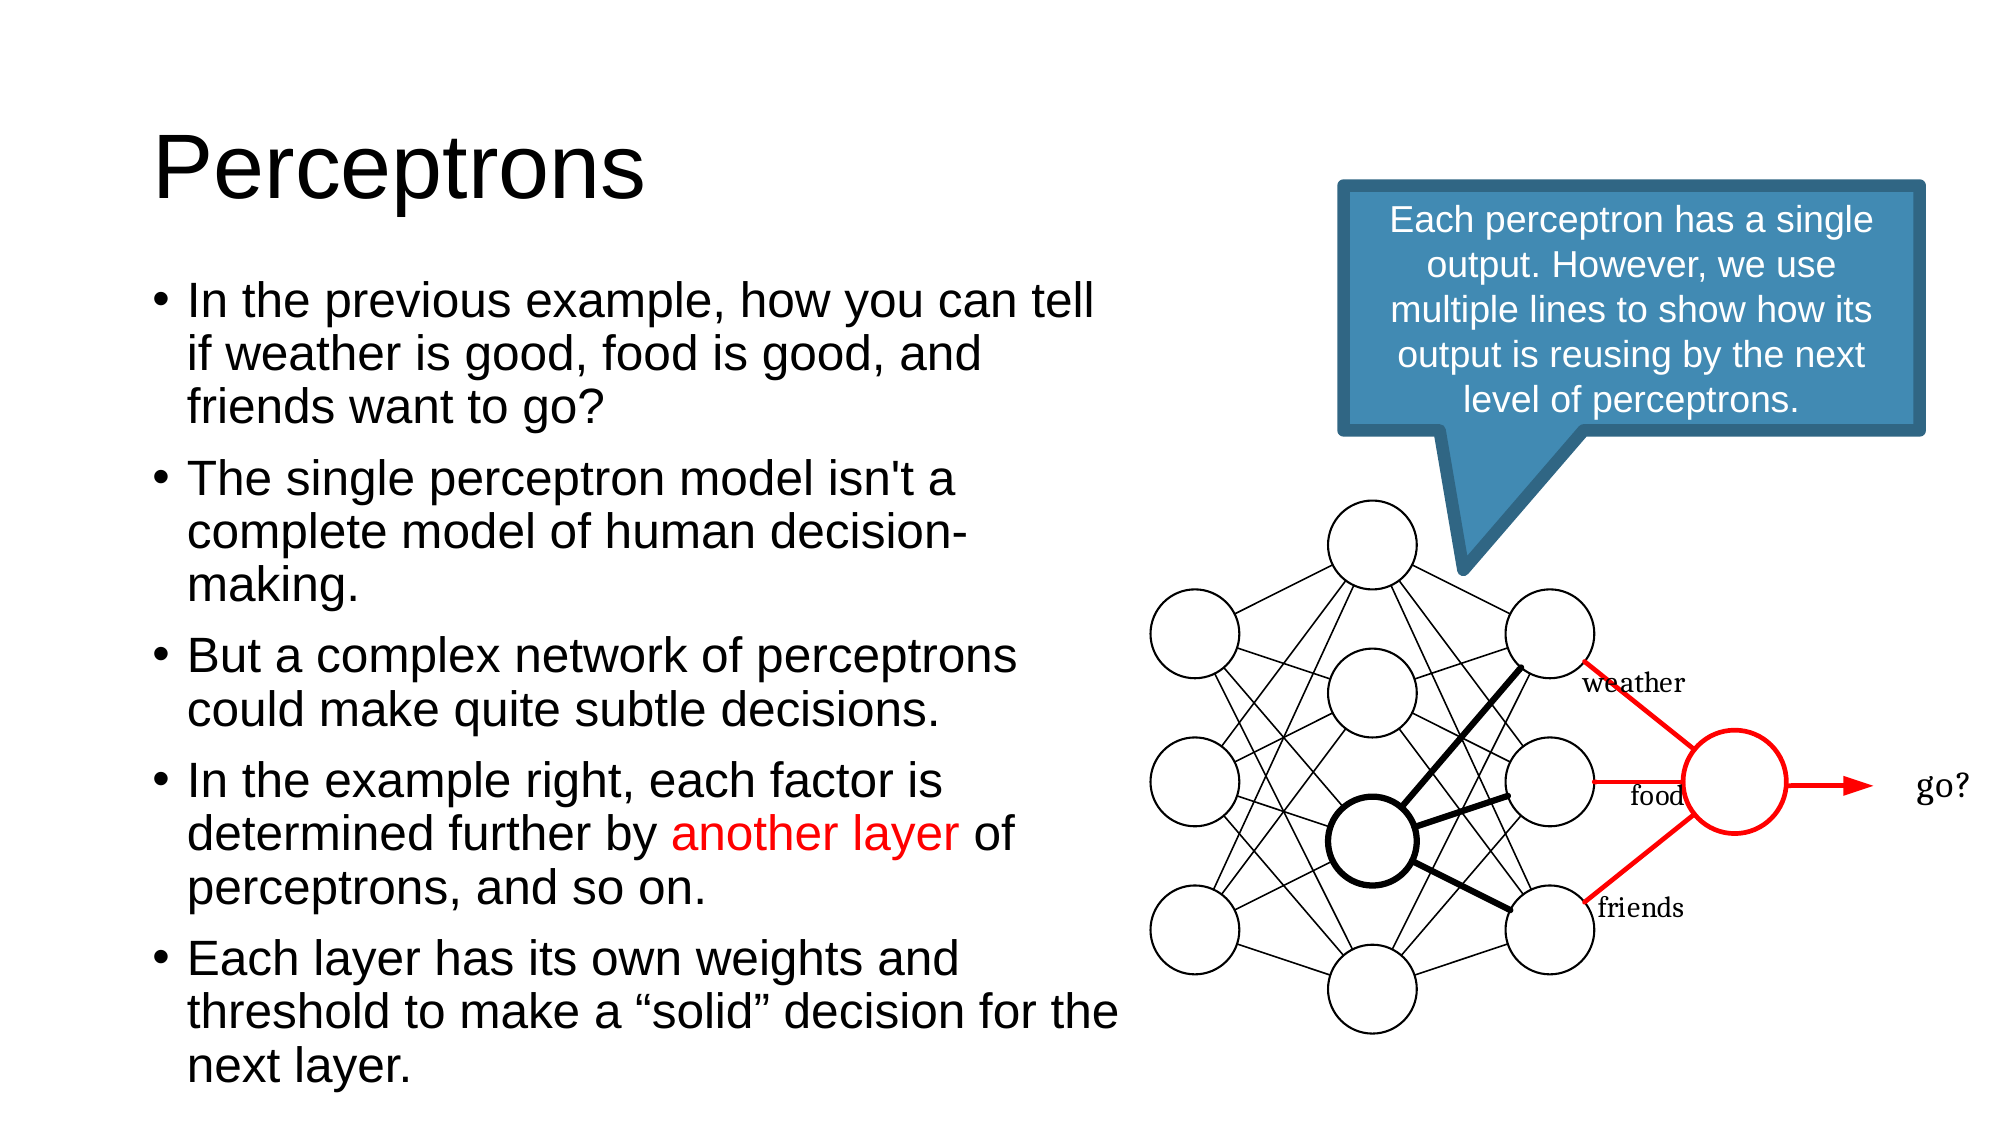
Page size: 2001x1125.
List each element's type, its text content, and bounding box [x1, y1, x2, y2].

title Perceptrons [137, 59, 1863, 278]
picture [1146, 496, 1991, 1036]
list In the previous example, how you can tell if weather is good, food is good, and friends want to go? The single perceptron model isn't a complete model of human decision-making. But a complex network of perceptrons could make quite subtle decisions. In the example right, each factor is determined further by another layer of perceptrons, and so on. Each layer has its own weights and threshold to make a “solid” decision for the next layer. [137, 266, 1135, 1108]
text_box Each perceptron has a single output. However, we use multiple lines to show how its output is reusing by the next level of perceptrons. [1342, 184, 1921, 496]
